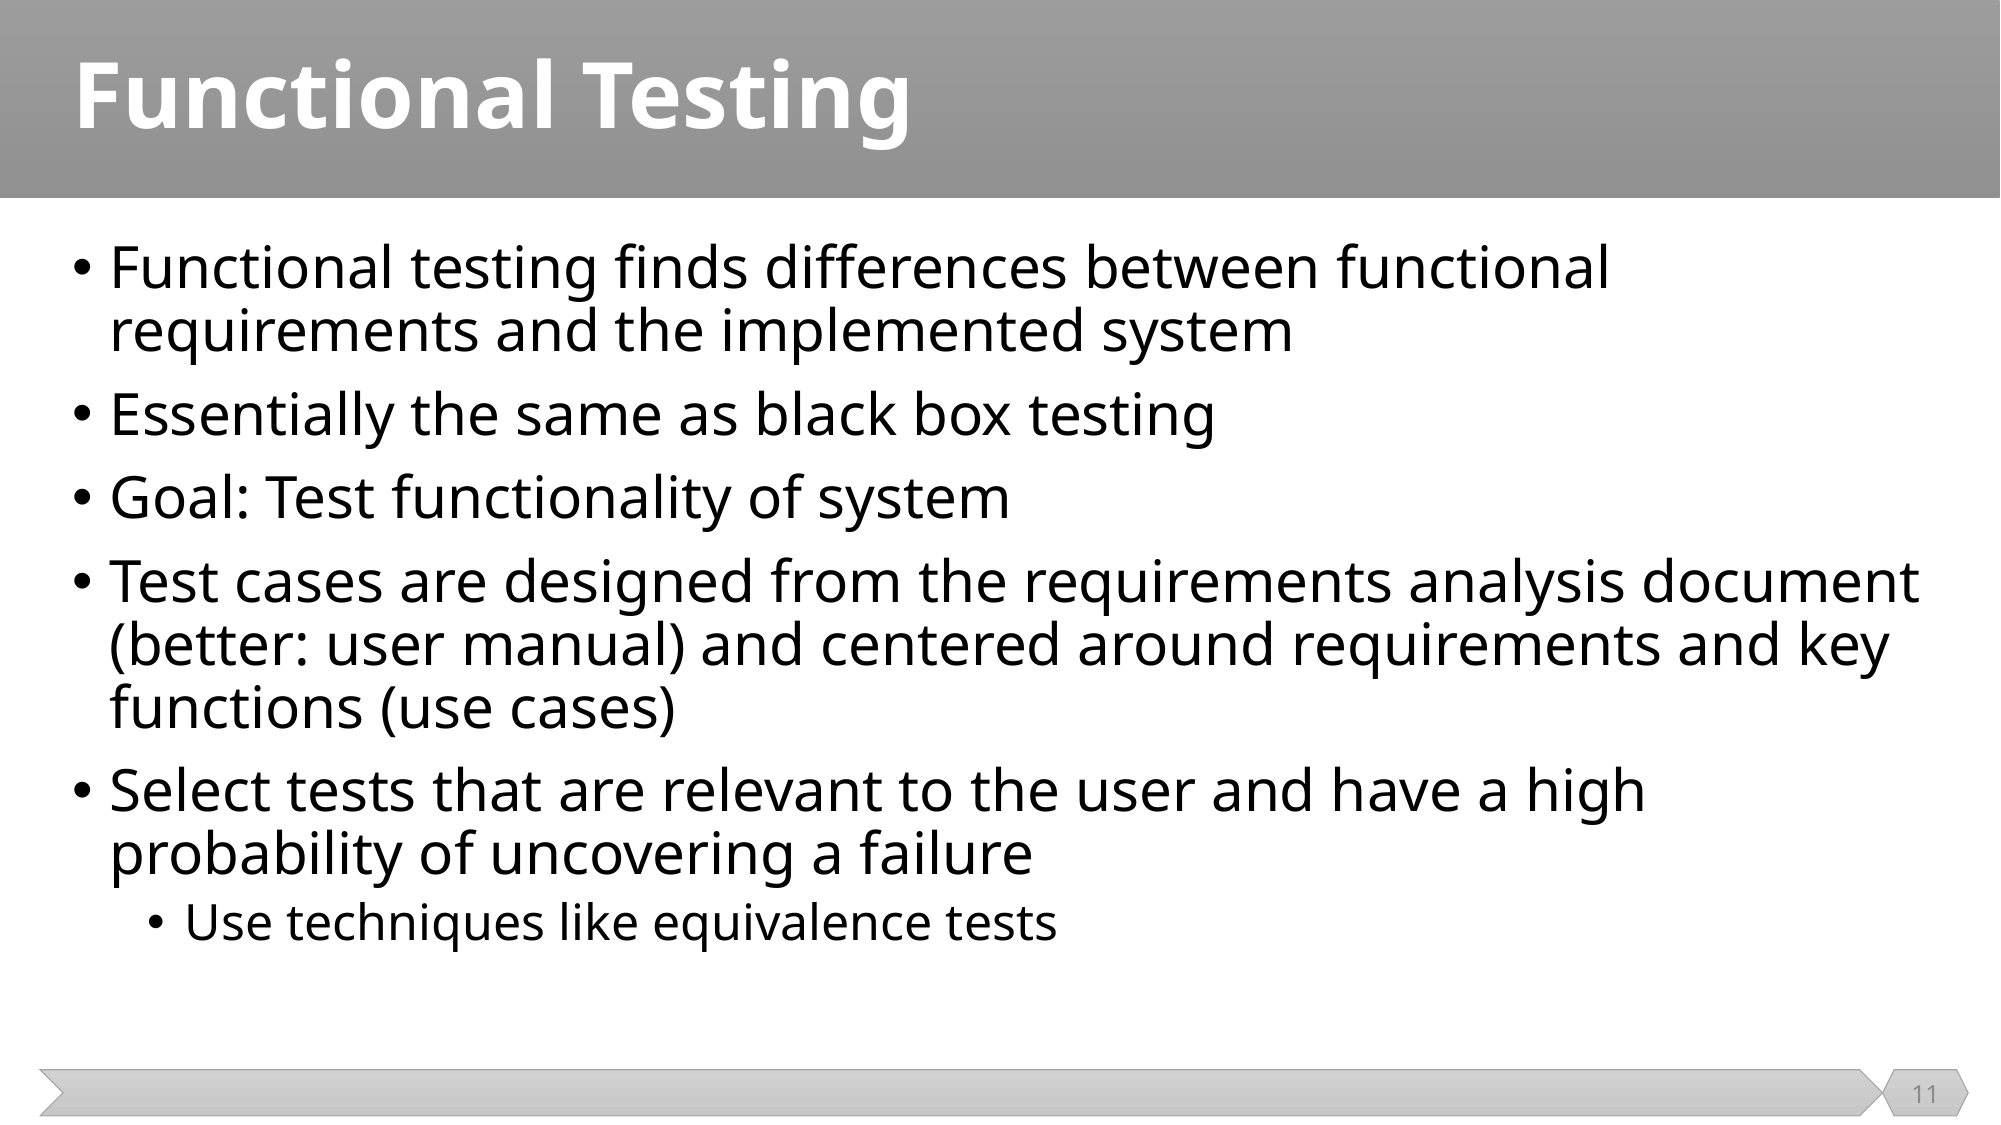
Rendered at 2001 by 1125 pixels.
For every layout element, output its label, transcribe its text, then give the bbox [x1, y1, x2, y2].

list Functional testing finds differences between functional requirements and the implemented system Essentially the same as black box testing Goal: Test functionality of system Test cases are designed from the requirements analysis document (better: user manual) and centered around requirements and key functions (use cases) Select tests that are relevant to the user and have a high probability of uncovering a failure Use techniques like equivalence tests [56, 230, 1969, 1010]
slide_number 11 [1882, 1065, 1969, 1125]
title Functional Testing [56, 0, 1969, 199]
